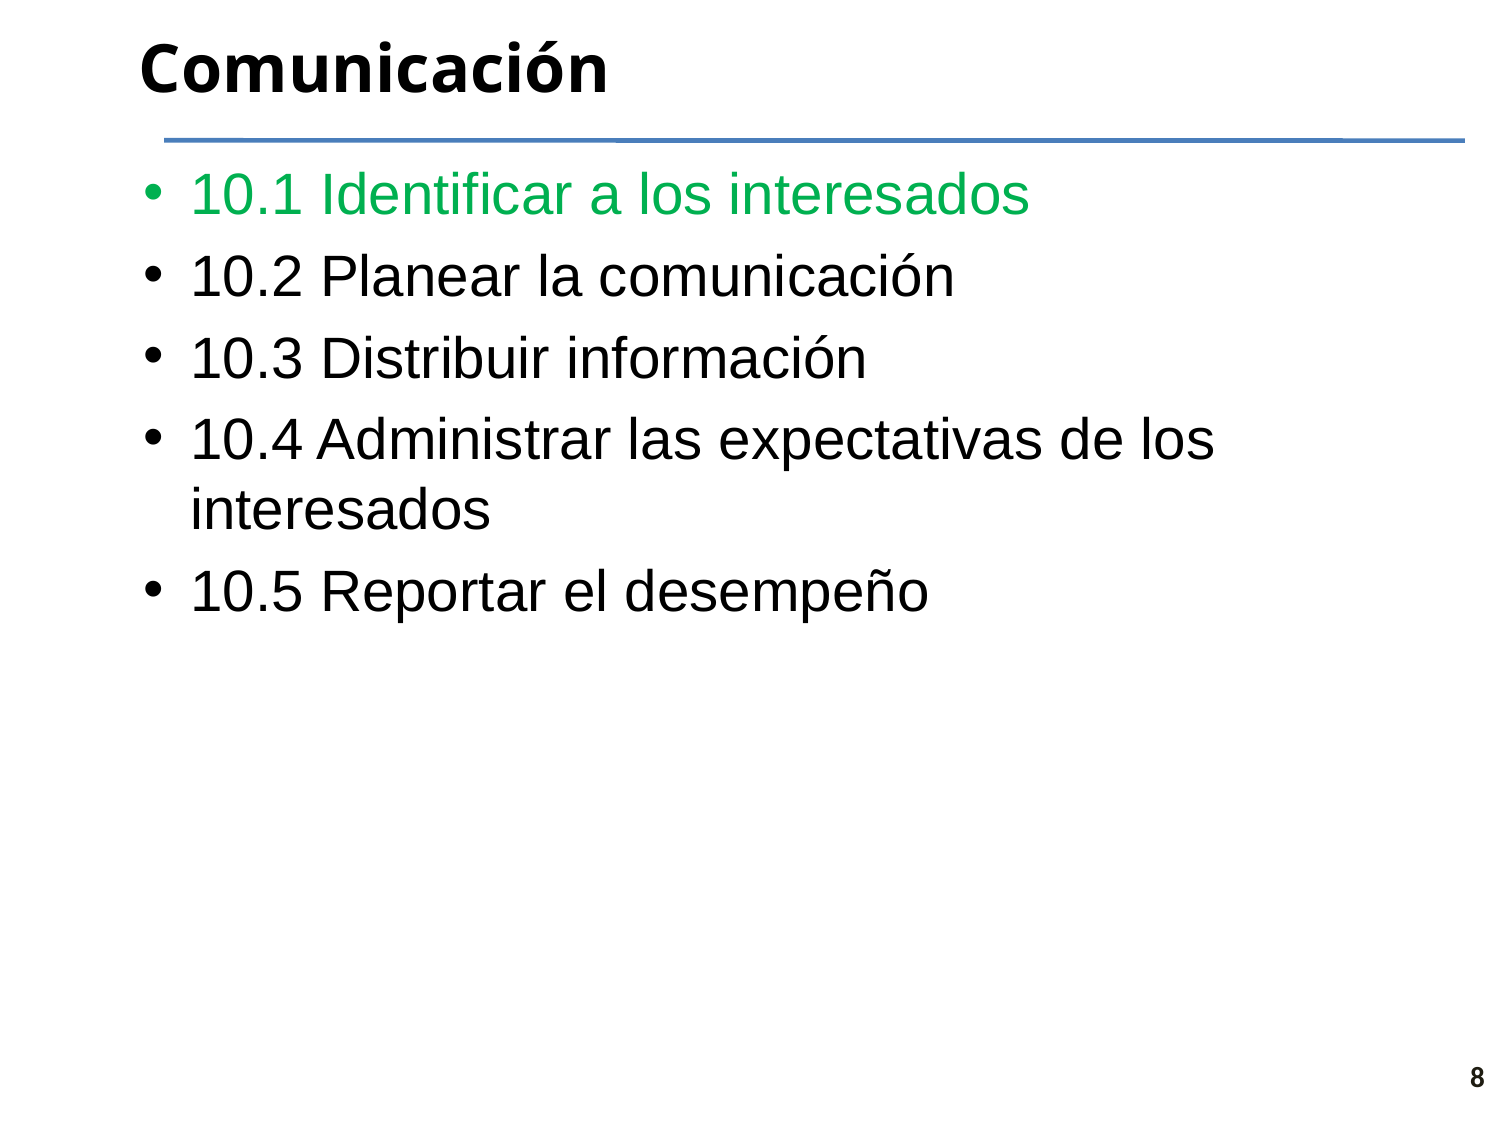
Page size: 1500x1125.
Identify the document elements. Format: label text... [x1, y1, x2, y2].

list 10.1 Identificar a los interesados 10.2 Planear la comunicación 10.3 Distribuir información 10.4 Administrar las expectativas de los interesados 10.5 Reportar el desempeño [128, 148, 1459, 997]
slide_number 8 [1149, 1046, 1500, 1106]
title Comunicación [123, 7, 1459, 125]
